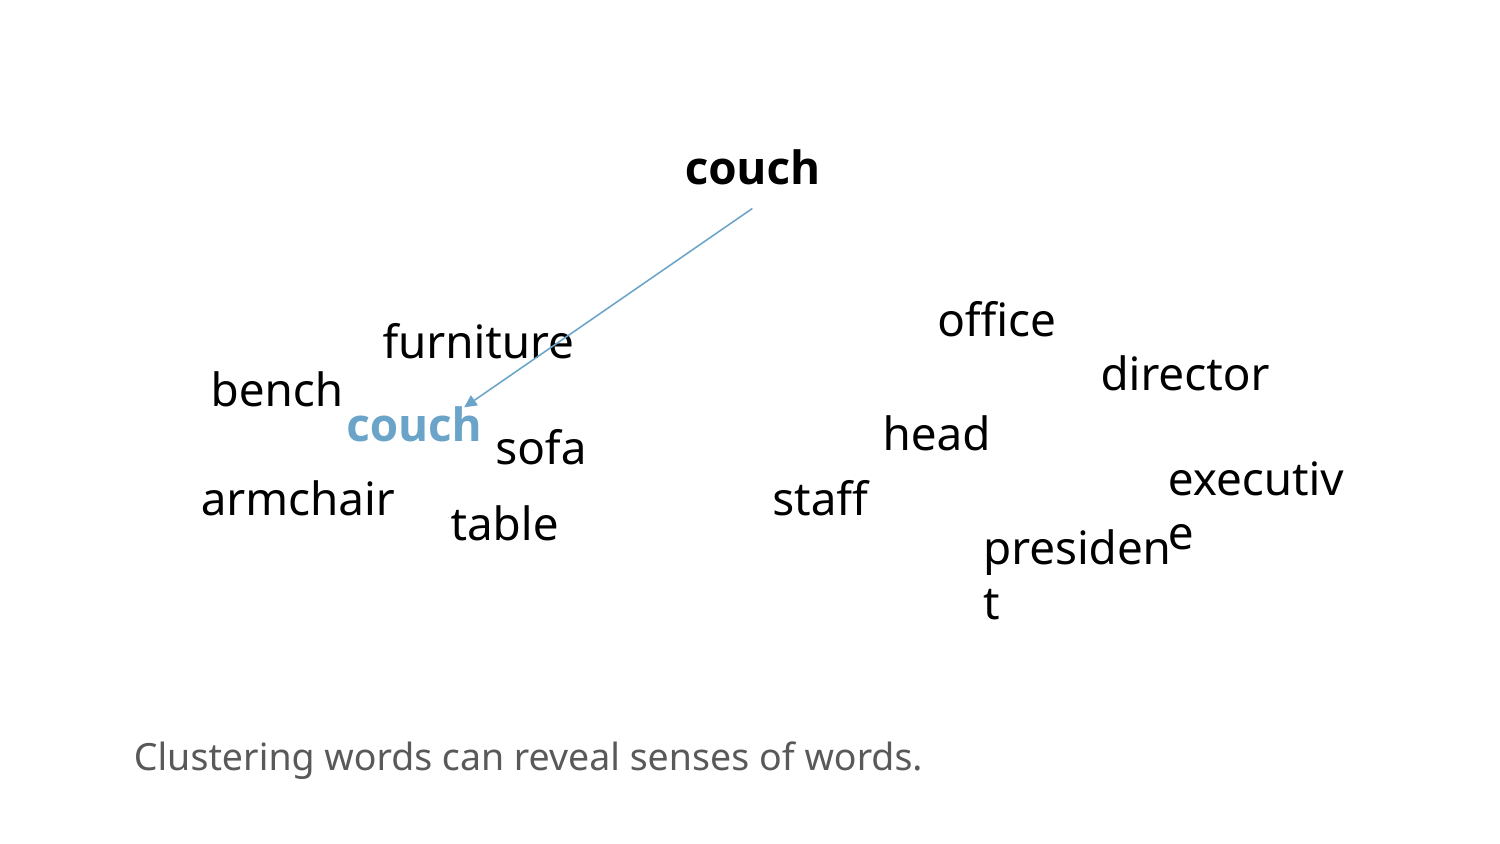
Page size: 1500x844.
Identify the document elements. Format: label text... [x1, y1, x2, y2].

text_box table [435, 479, 667, 565]
text_box couch [637, 123, 868, 209]
list Clustering words can reveal senses of words. [118, 717, 1382, 793]
text_box director [1085, 329, 1317, 415]
text_box sofa [480, 416, 712, 489]
text_box head [867, 389, 1099, 475]
text_box couch [331, 383, 480, 466]
text_box office [922, 275, 1153, 361]
text_box executive [1152, 434, 1384, 575]
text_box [463, 209, 753, 408]
text_box armchair [185, 454, 417, 539]
text_box furniture [367, 297, 458, 383]
text_box bench [195, 345, 427, 431]
text_box president [968, 503, 1199, 644]
text_box staff [757, 454, 988, 539]
